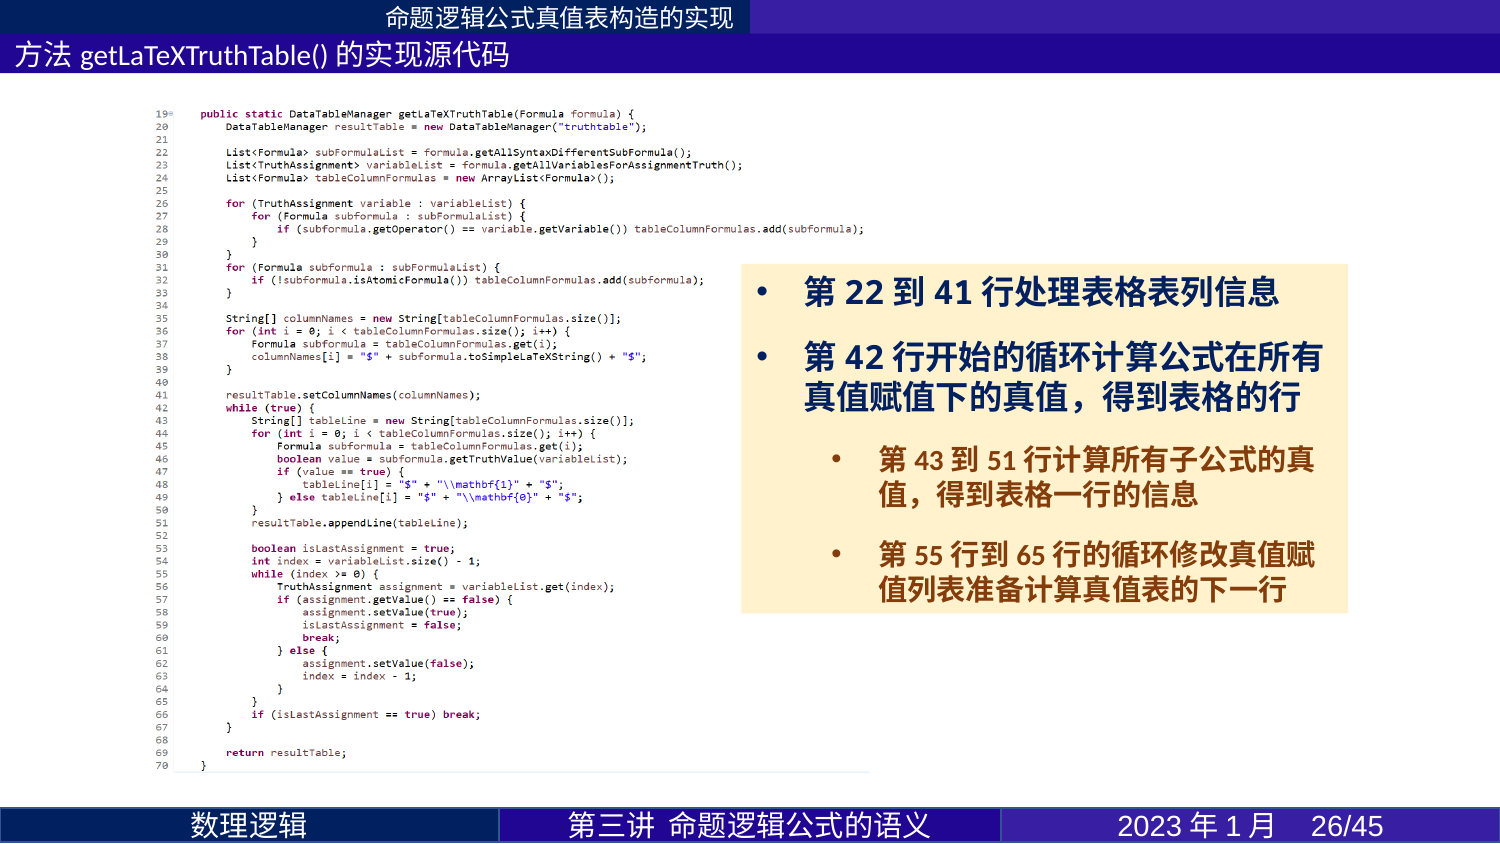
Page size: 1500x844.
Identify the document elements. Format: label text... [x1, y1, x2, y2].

text_box [749, 0, 1500, 33]
picture [151, 106, 869, 773]
text_box 2023年1月 26/45 [1000, 807, 1500, 843]
text_box 方法getLaTeXTruthTable()的实现源代码 [0, 33, 1500, 74]
text_box 第三讲 命题逻辑公式的语义 [498, 807, 1000, 843]
text_box 命题逻辑公式真值表构造的实现 [0, 0, 749, 33]
text_box 第22到41行处理表格表列信息 第42行开始的循环计算公式在所有真值赋值下的真值，得到表格的行 第43到51行计算所有子公式的真值，得到表格一行的信息 第55行到65行的循环修改真值赋值列表准备计算真值表的下一行 [869, 263, 1349, 614]
text_box 数理逻辑 [0, 807, 498, 843]
